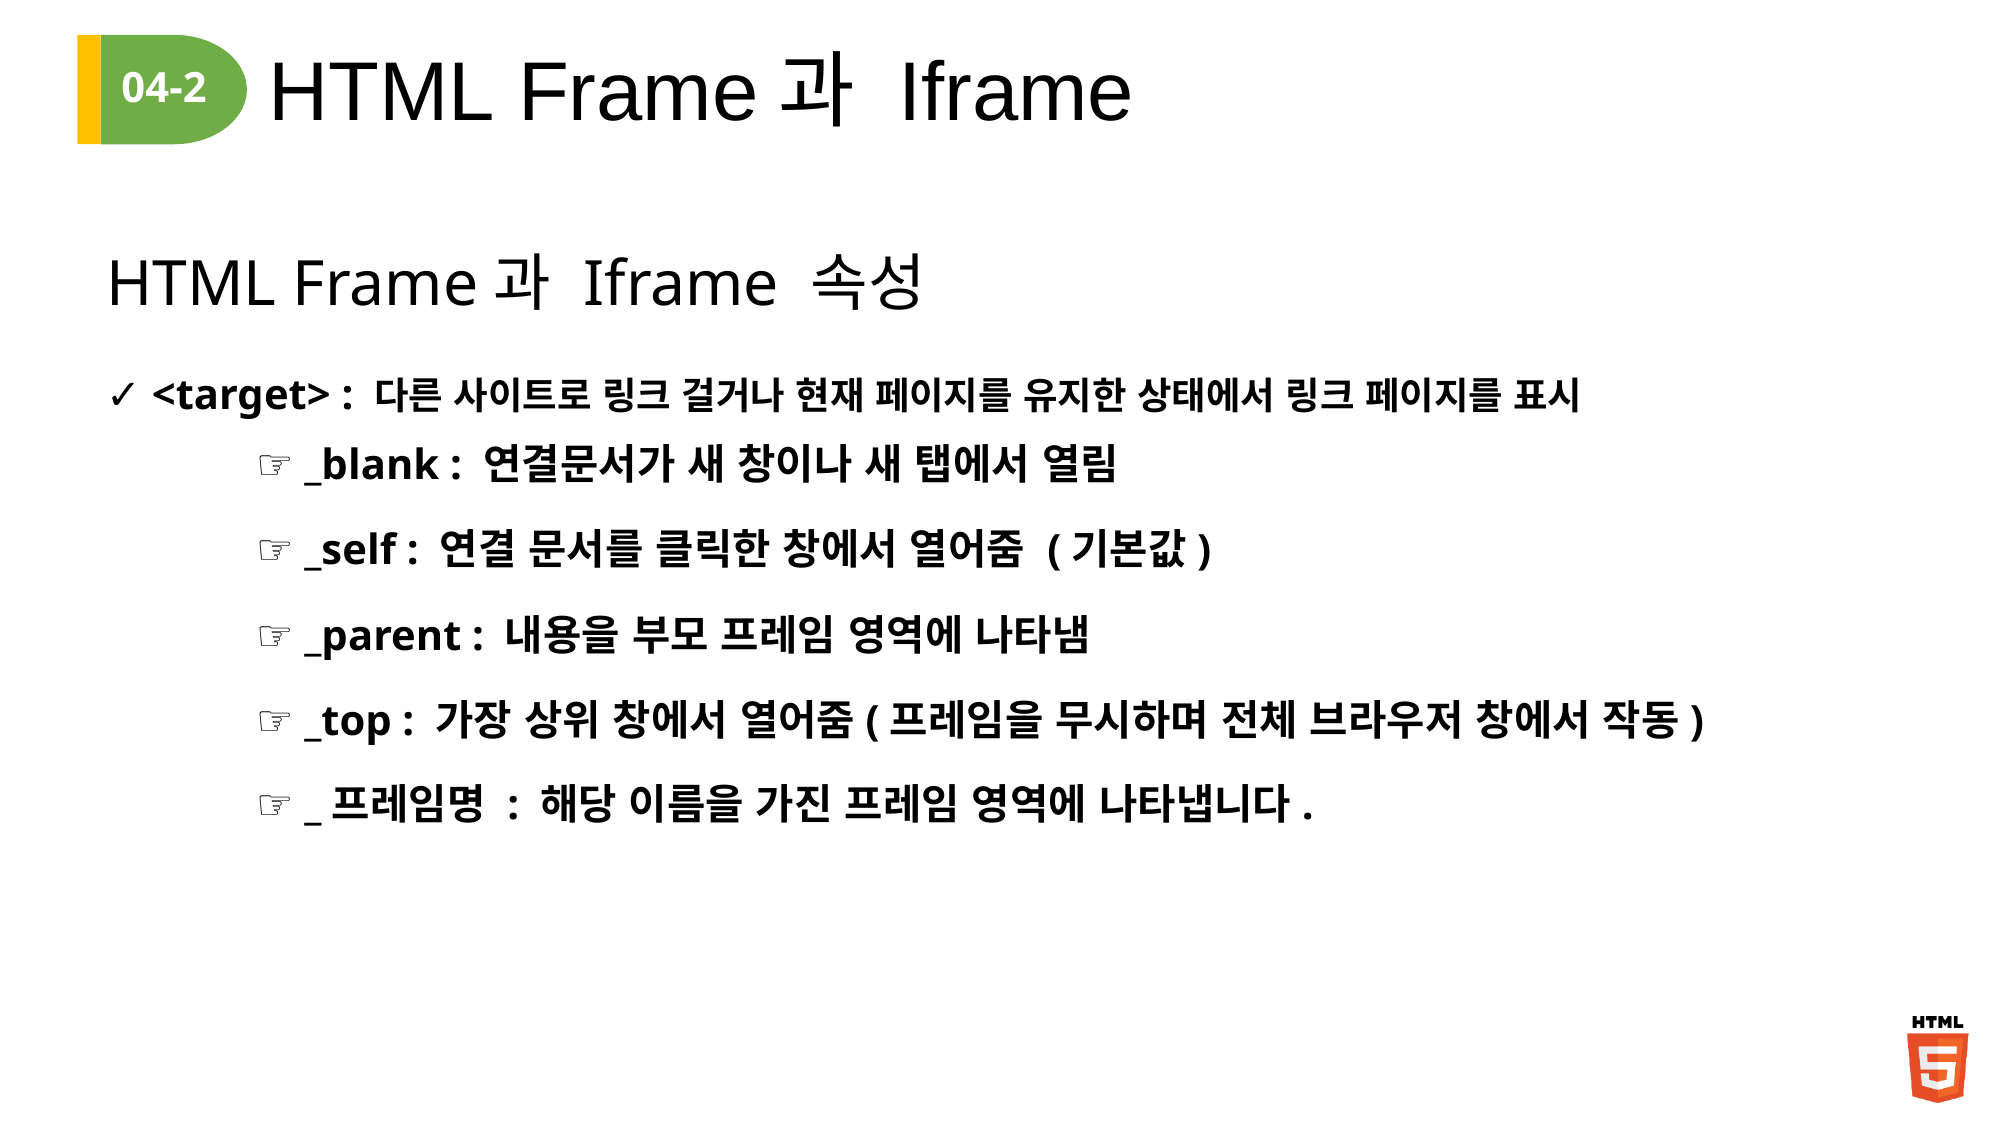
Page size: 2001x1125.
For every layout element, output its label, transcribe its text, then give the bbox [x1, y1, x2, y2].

text_box HTML Frame과 Iframe 속성 ✓ <target> : 다른 사이트로 링크 걸거나 현재 페이지를 유지한 상태에서 링크 페이지를 표시 ☞ _blank : 연결문서가 새 창이나 새 탭에서 열림 ☞ _self : 연결 문서를 클릭한 창에서 열어줌 (기본값) ☞ _parent : 내용을 부모 프레임 영역에 나타냄 ☞ _top : 가장 상위 창에서 열어줌(프레임을 무시하며 전체 브라우저 창에서 작동) ☞ _프레임명 : 해당 이름을 가진 프레임 영역에 나타냅니다. [91, 235, 1982, 838]
text_box HTML Frame과 Iframe [253, 38, 1746, 149]
picture [1894, 1016, 1981, 1103]
text_box 04-2 [106, 52, 253, 118]
